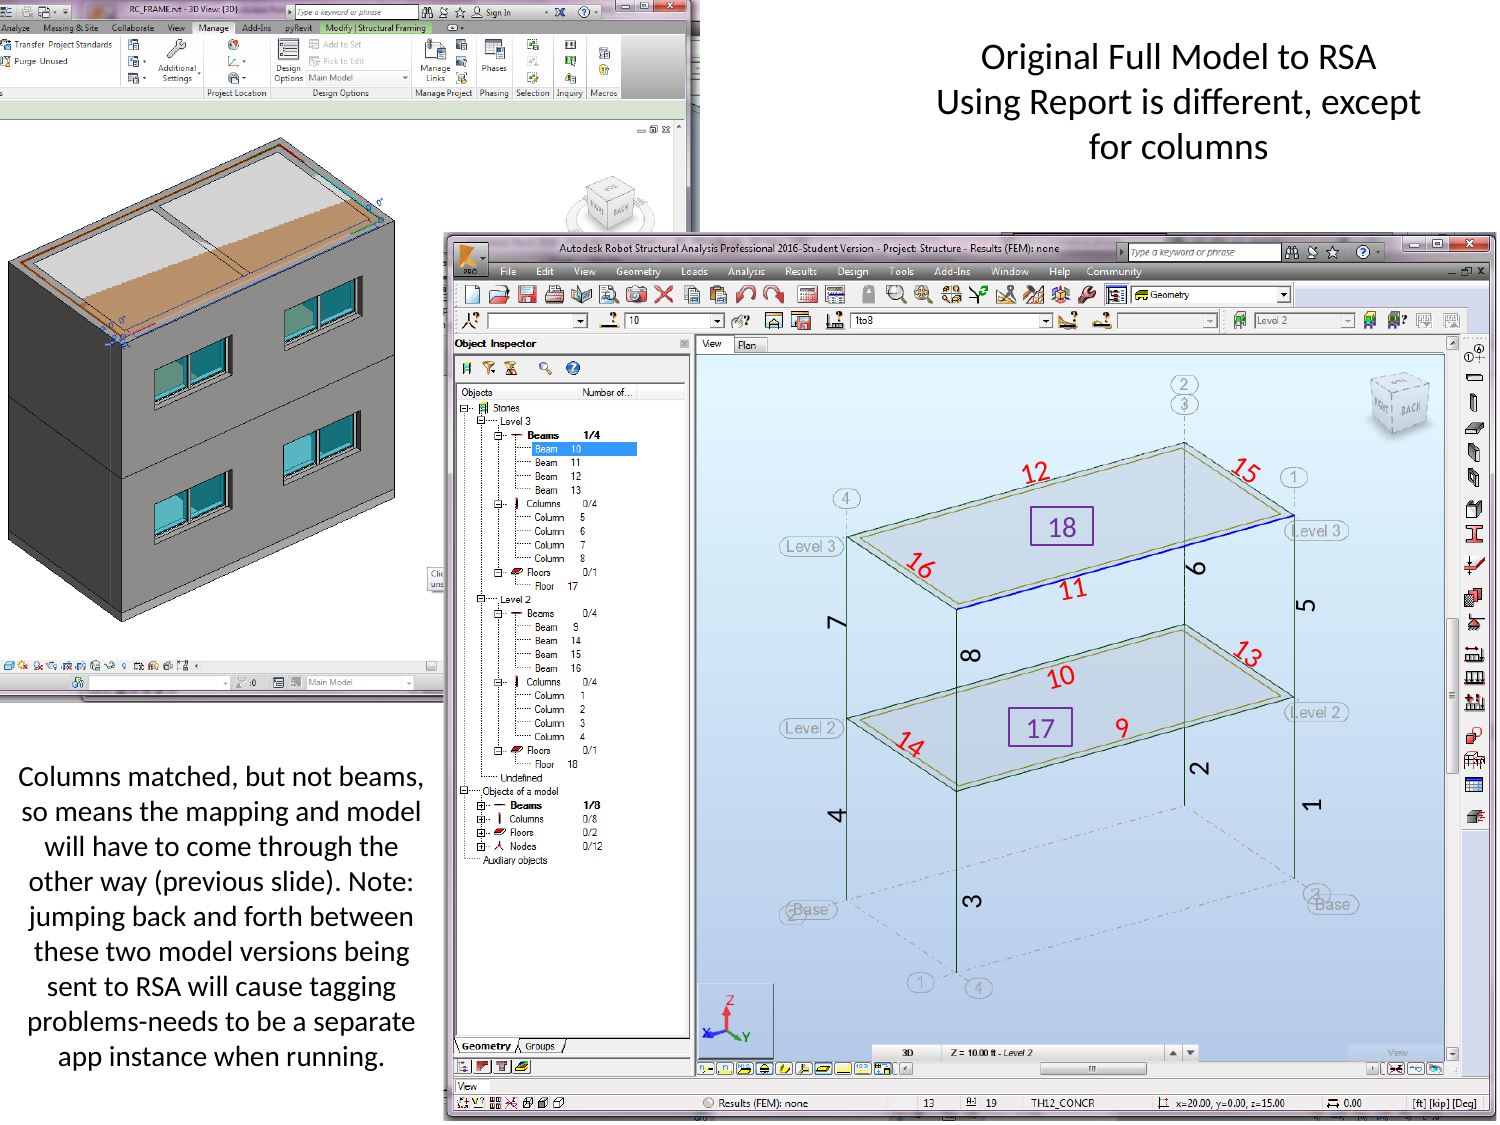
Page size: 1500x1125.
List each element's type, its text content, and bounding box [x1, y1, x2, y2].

text_box Columns matched, but not beams, so means the mapping and model will have to come through the other way (previous slide). Note: jumping back and forth between these two model versions being sent to RSA will cause tagging problems-needs to be a separate app instance when running. [0, 740, 438, 1090]
text_box Original Full Model to RSA Using Report is different, except for columns [918, 23, 1439, 177]
picture [0, 0, 1497, 1121]
